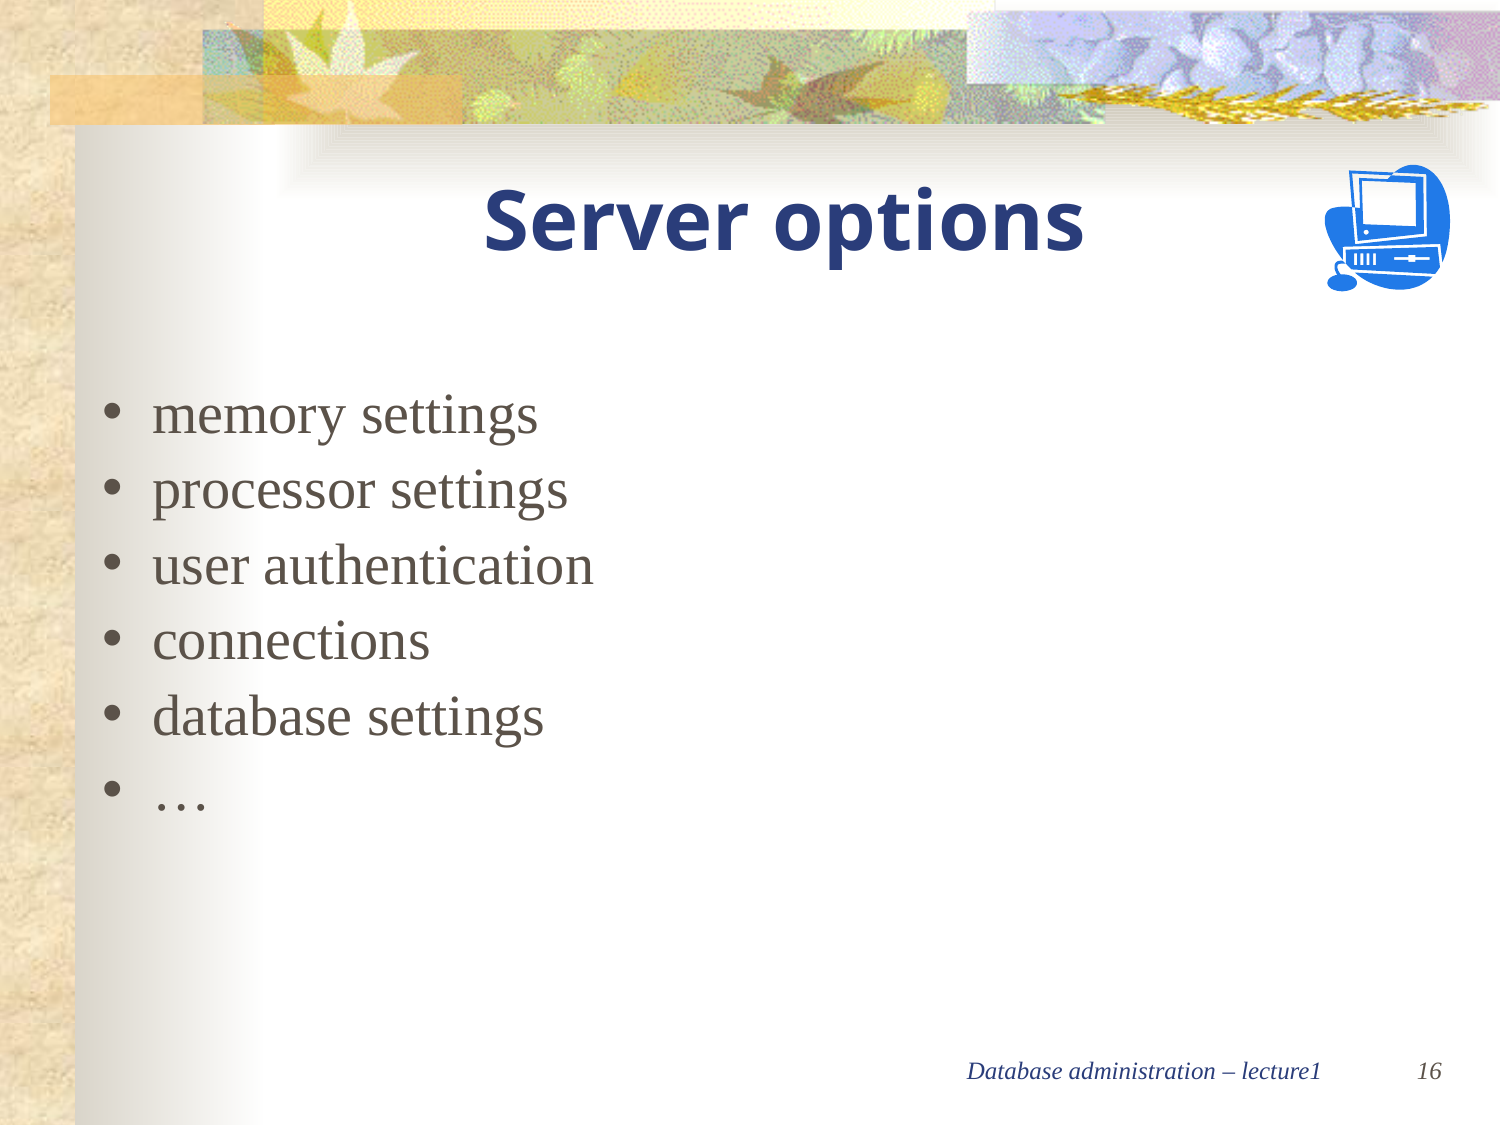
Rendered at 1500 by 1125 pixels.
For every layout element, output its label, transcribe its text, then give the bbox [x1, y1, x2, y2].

picture [1323, 163, 1454, 292]
text_box memory settings processor settings user authentication connections database settings … [87, 292, 1463, 831]
title Server options [93, 87, 1477, 276]
picture [0, 0, 1500, 1125]
